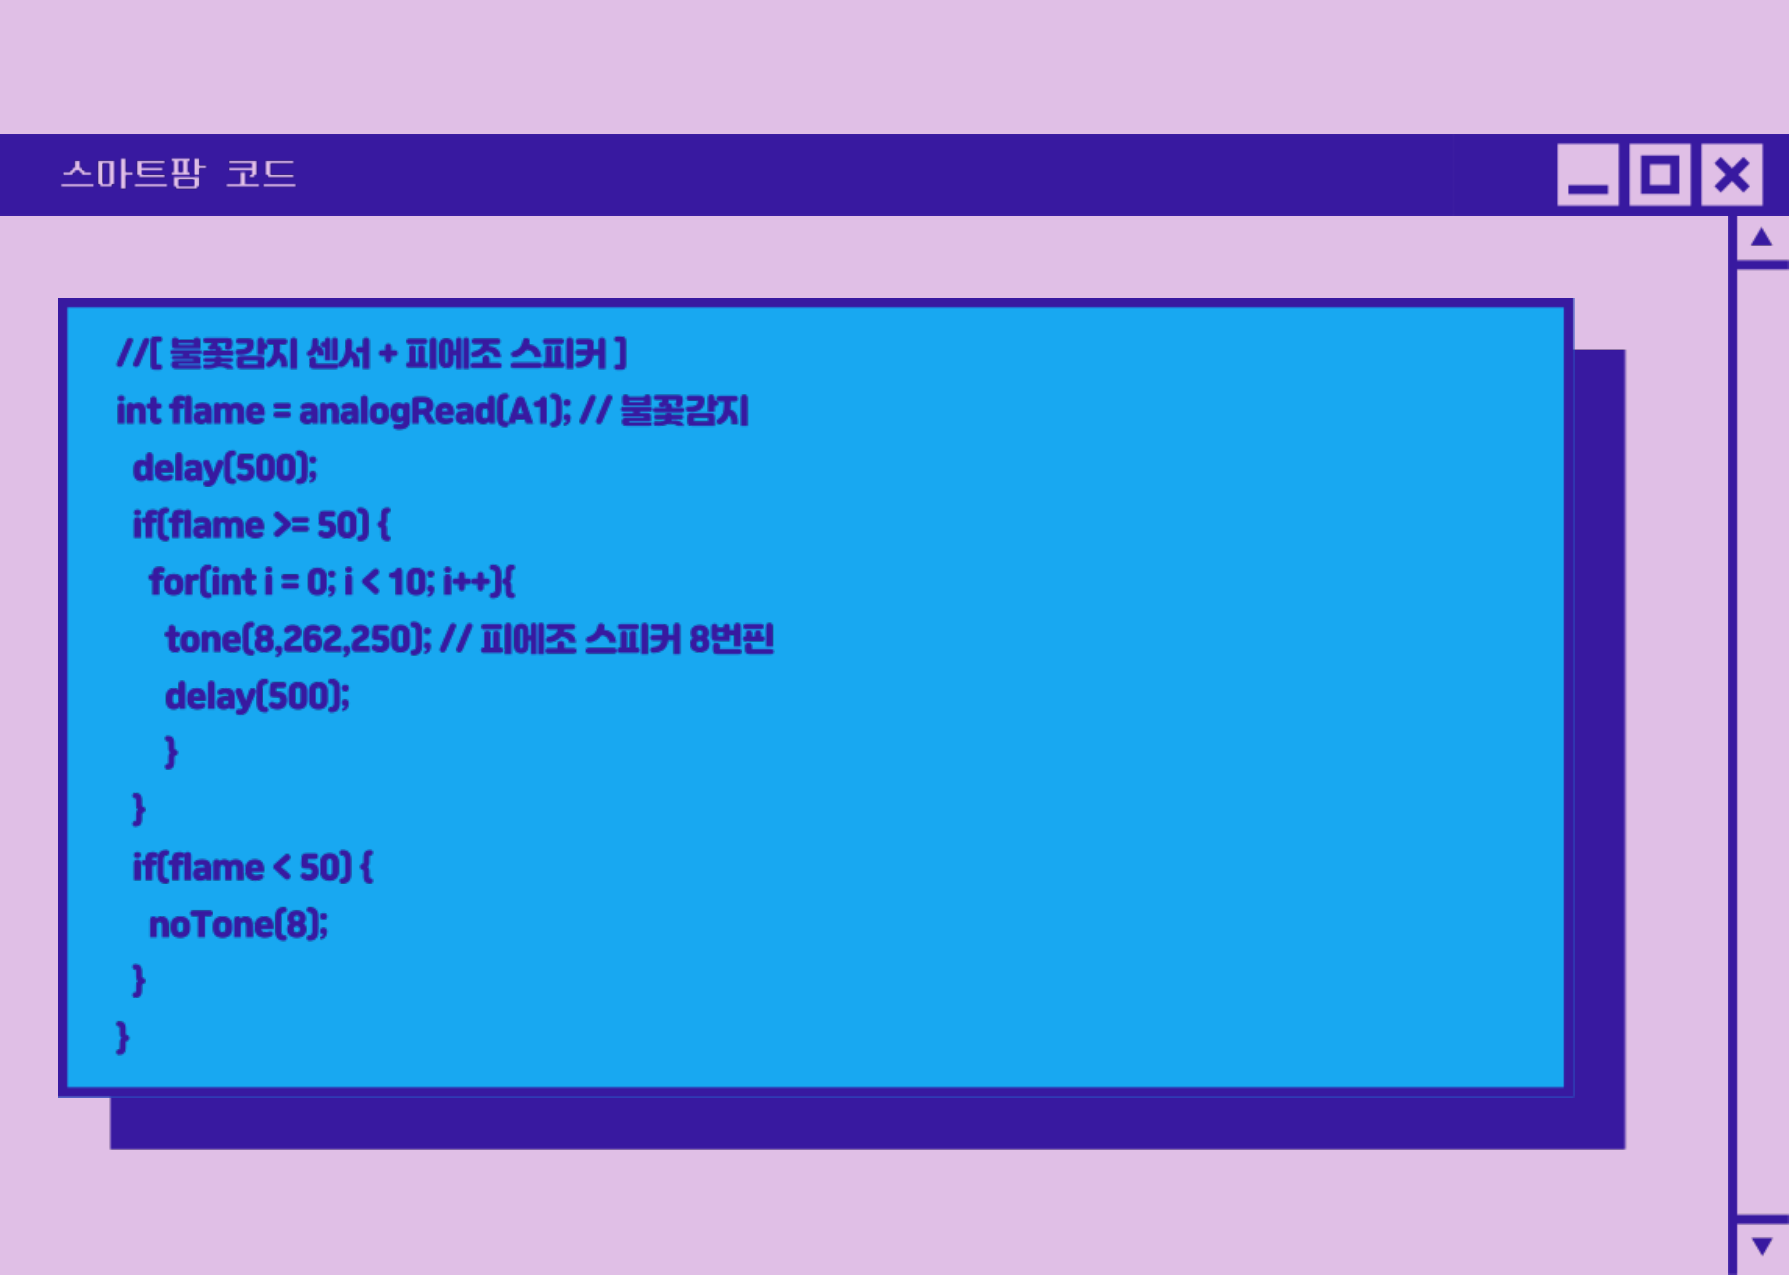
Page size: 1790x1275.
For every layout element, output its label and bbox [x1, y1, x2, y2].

text_box [0, 133, 1789, 216]
picture [0, 0, 1790, 1275]
text_box [58, 298, 1575, 1098]
picture [0, 142, 1728, 1275]
text_box [1728, 227, 1789, 1275]
